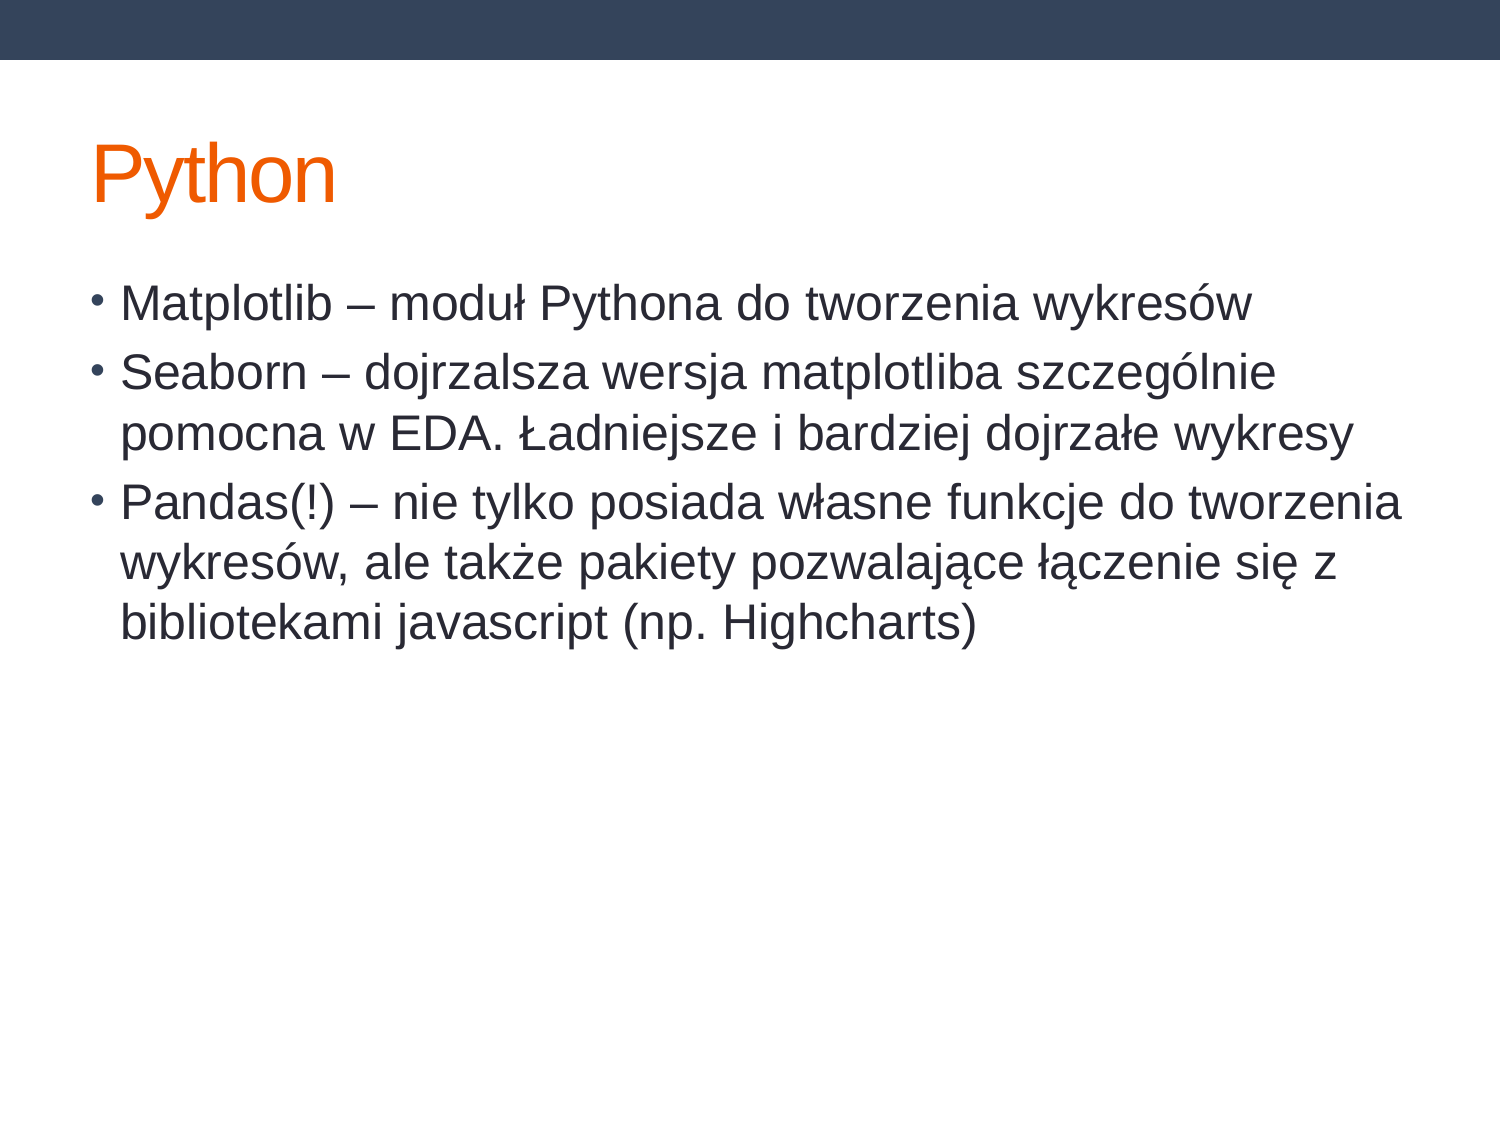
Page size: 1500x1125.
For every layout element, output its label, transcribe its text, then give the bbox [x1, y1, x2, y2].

title Python [75, 87, 1425, 250]
list Matplotlib – moduł Pythona do tworzenia wykresów Seaborn – dojrzalsza wersja matplotliba szczególnie pomocna w EDA. Ładniejsze i bardziej dojrzałe wykresy Pandas(!) – nie tylko posiada własne funkcje do tworzenia wykresów, ale także pakiety pozwalające łączenie się z bibliotekami javascript (np. Highcharts) [75, 262, 1425, 1063]
